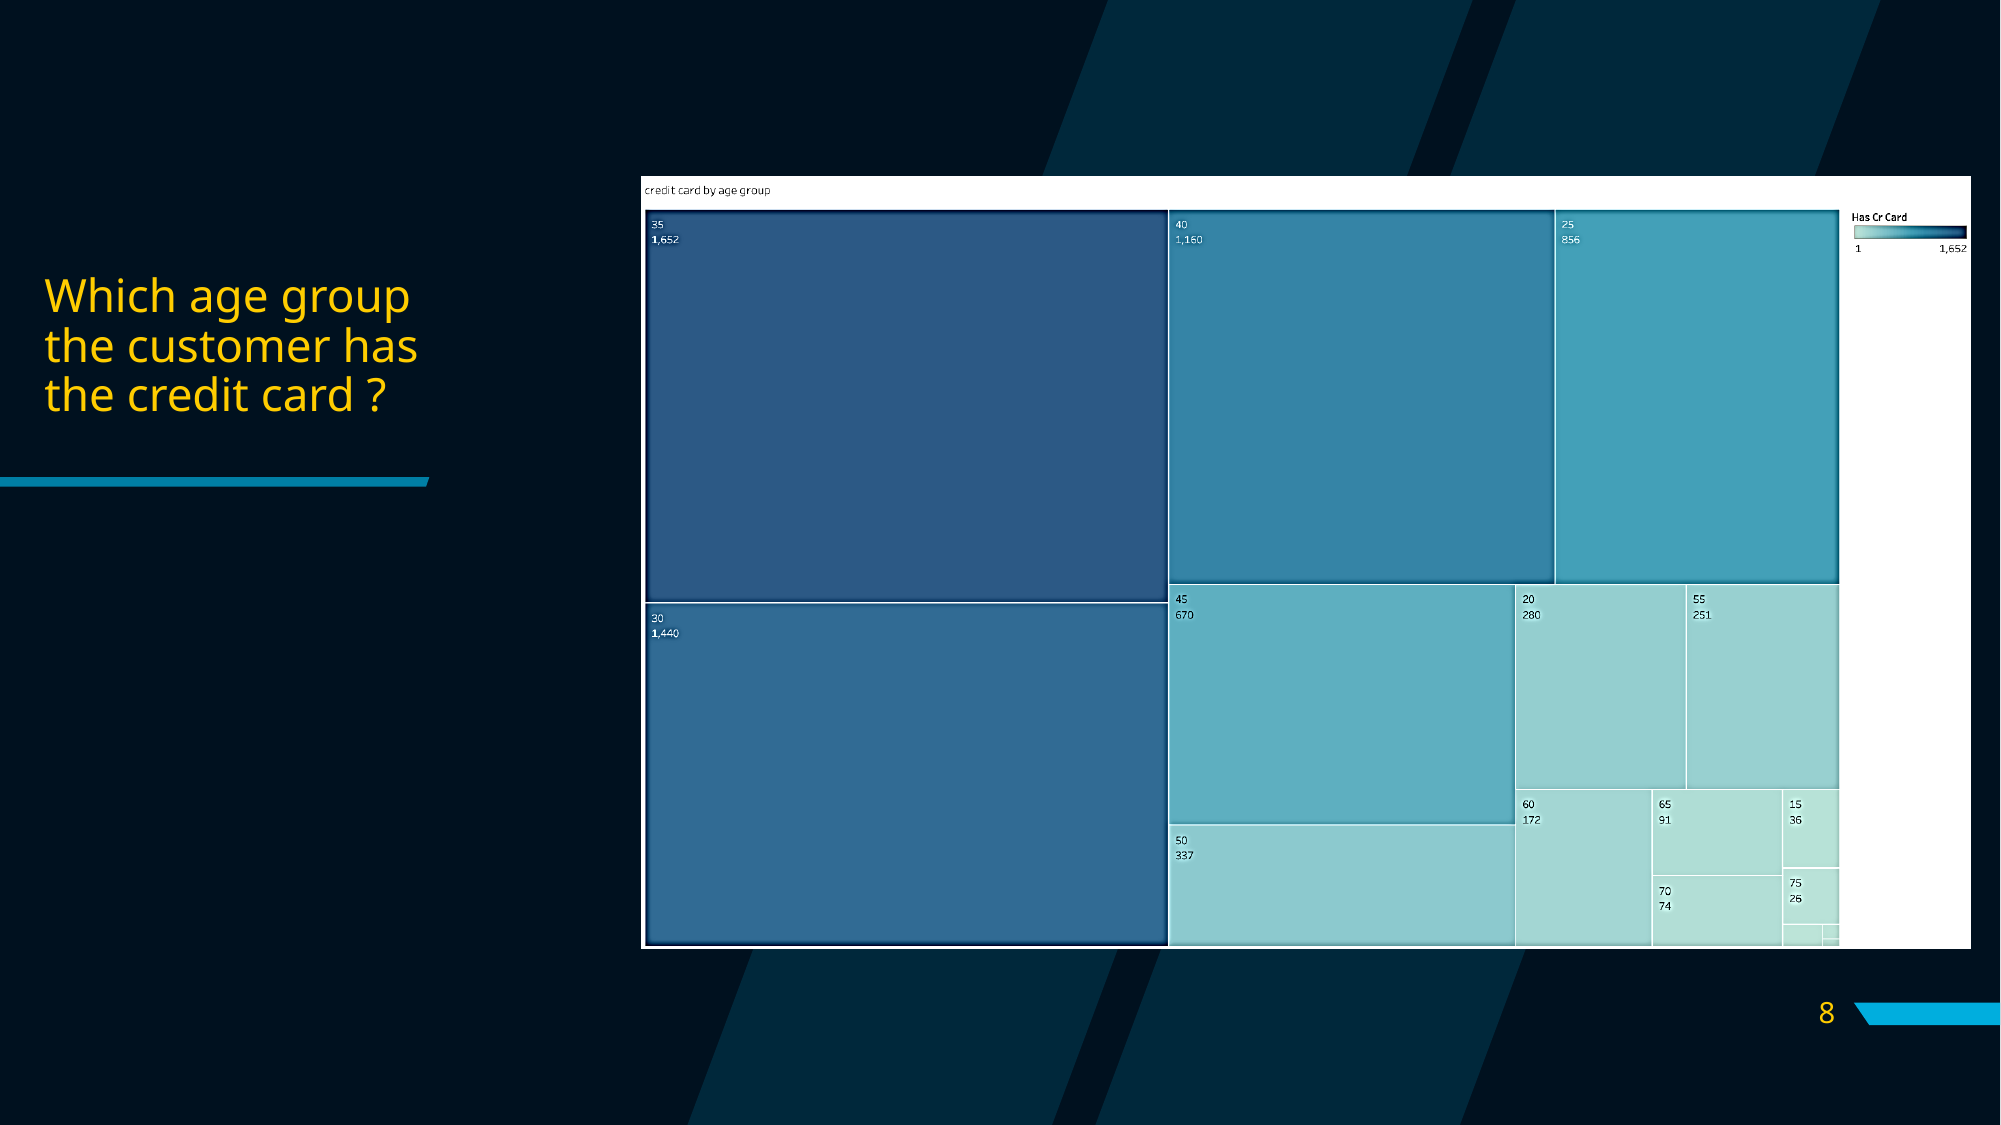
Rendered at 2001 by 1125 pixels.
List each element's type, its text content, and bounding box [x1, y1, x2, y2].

list Which age group the customer has the credit card ? [29, 265, 493, 457]
picture [641, 176, 1971, 949]
slide_number 8 [1760, 984, 1851, 1045]
